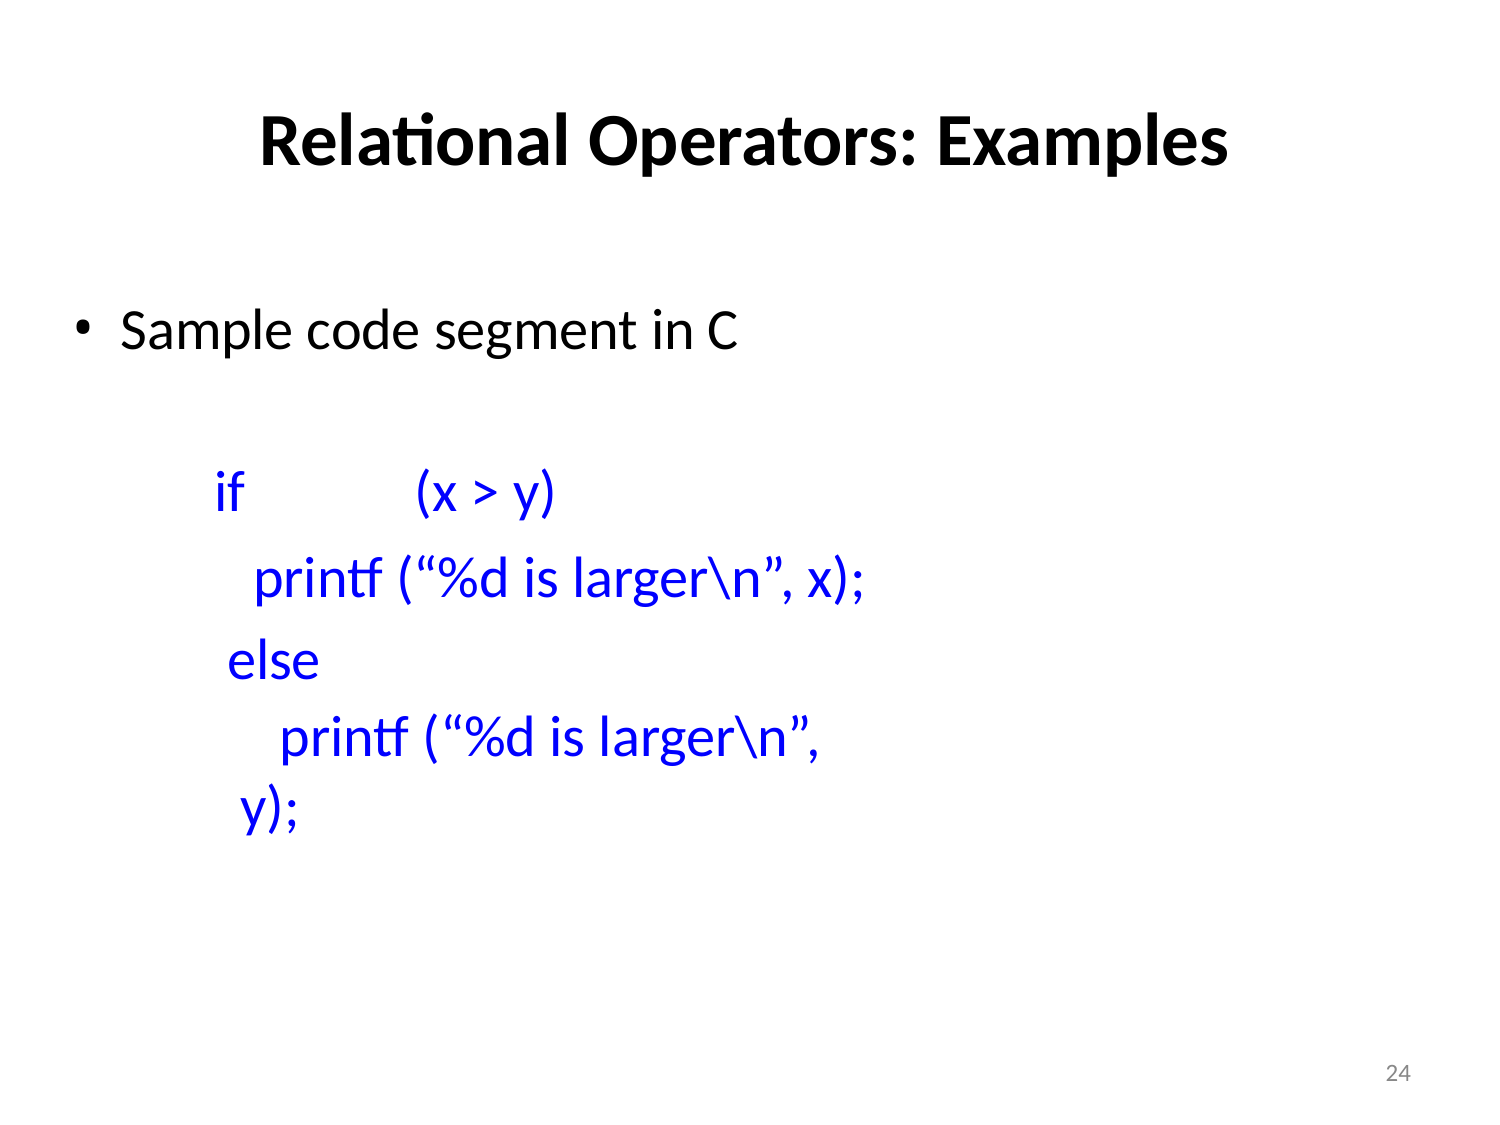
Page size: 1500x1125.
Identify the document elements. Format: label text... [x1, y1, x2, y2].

title Relational Operators: Examples [257, 88, 1241, 279]
text_box Sample code segment in C if (x > y) printf (“%d is larger\n”, x); else printf (“%d is larger\n”, y); [70, 289, 880, 839]
slide_number 24 [1379, 1060, 1418, 1125]
